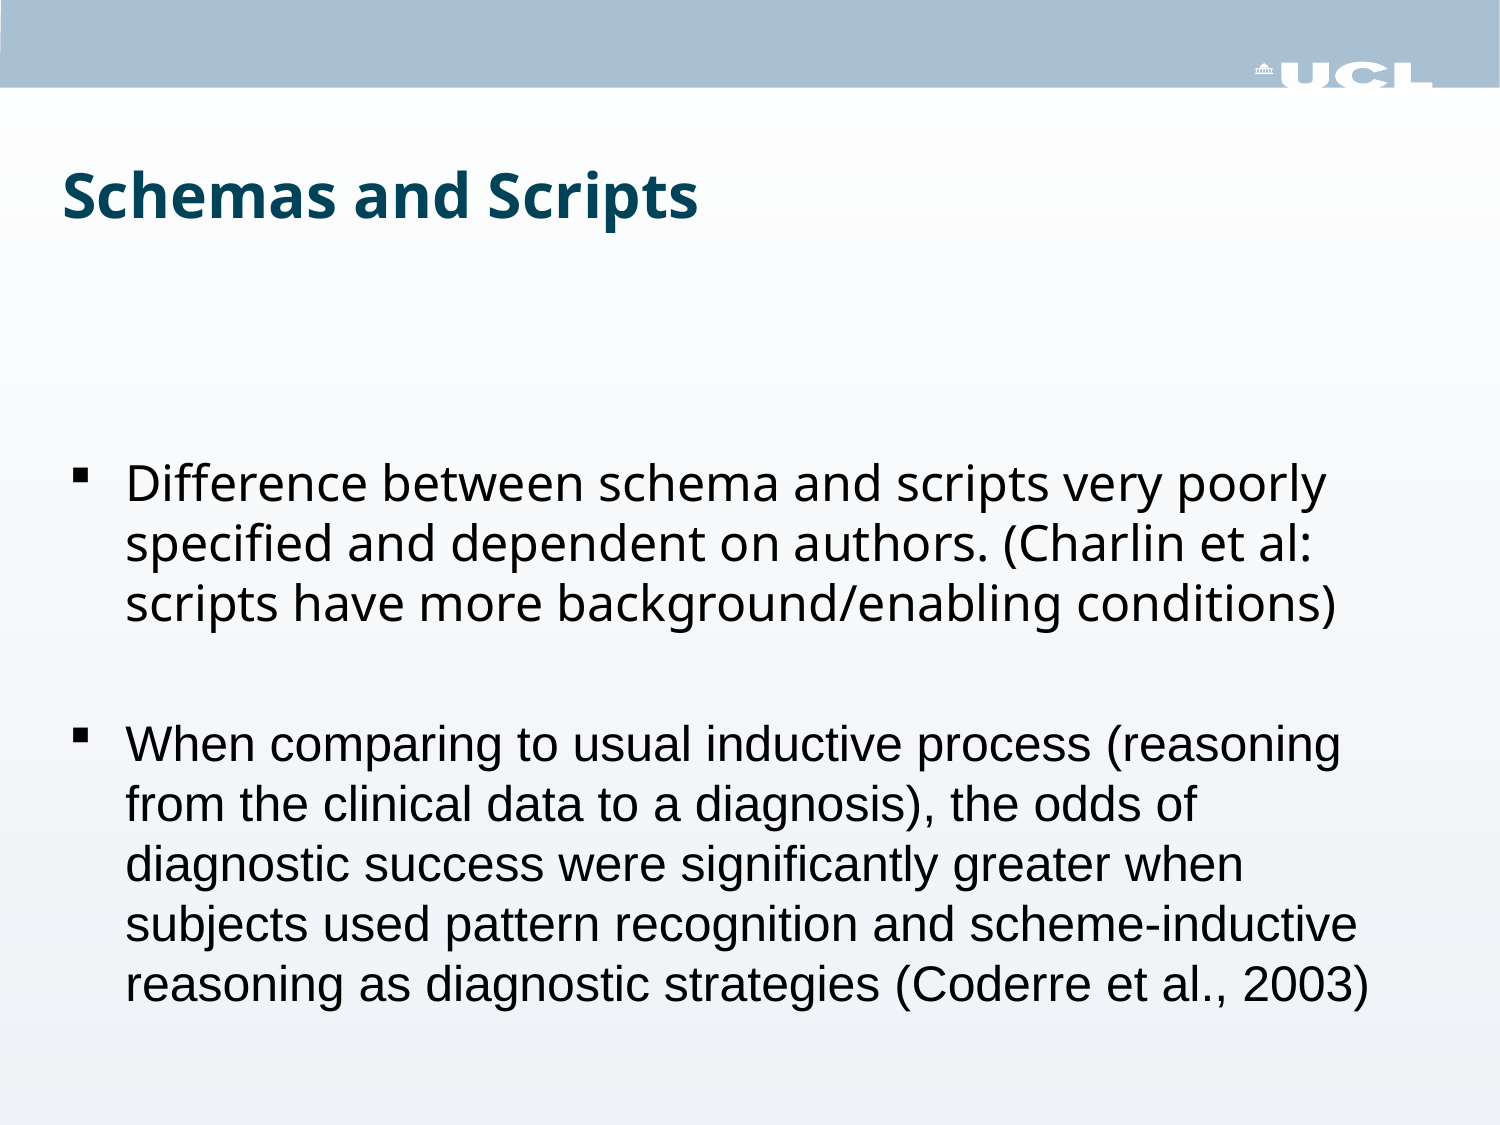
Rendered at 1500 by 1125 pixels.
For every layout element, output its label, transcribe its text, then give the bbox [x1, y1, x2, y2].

list Difference between schema and scripts very poorly specified and dependent on authors. (Charlin et al: scripts have more background/enabling conditions) When comparing to usual inductive process (reasoning from the clinical data to a diagnosis), the odds of diagnostic success were significantly greater when subjects used pattern recognition and scheme-inductive reasoning as diagnostic strategies (Coderre et al., 2003) [54, 444, 1447, 1071]
title Schemas and Scripts [47, 148, 1441, 362]
